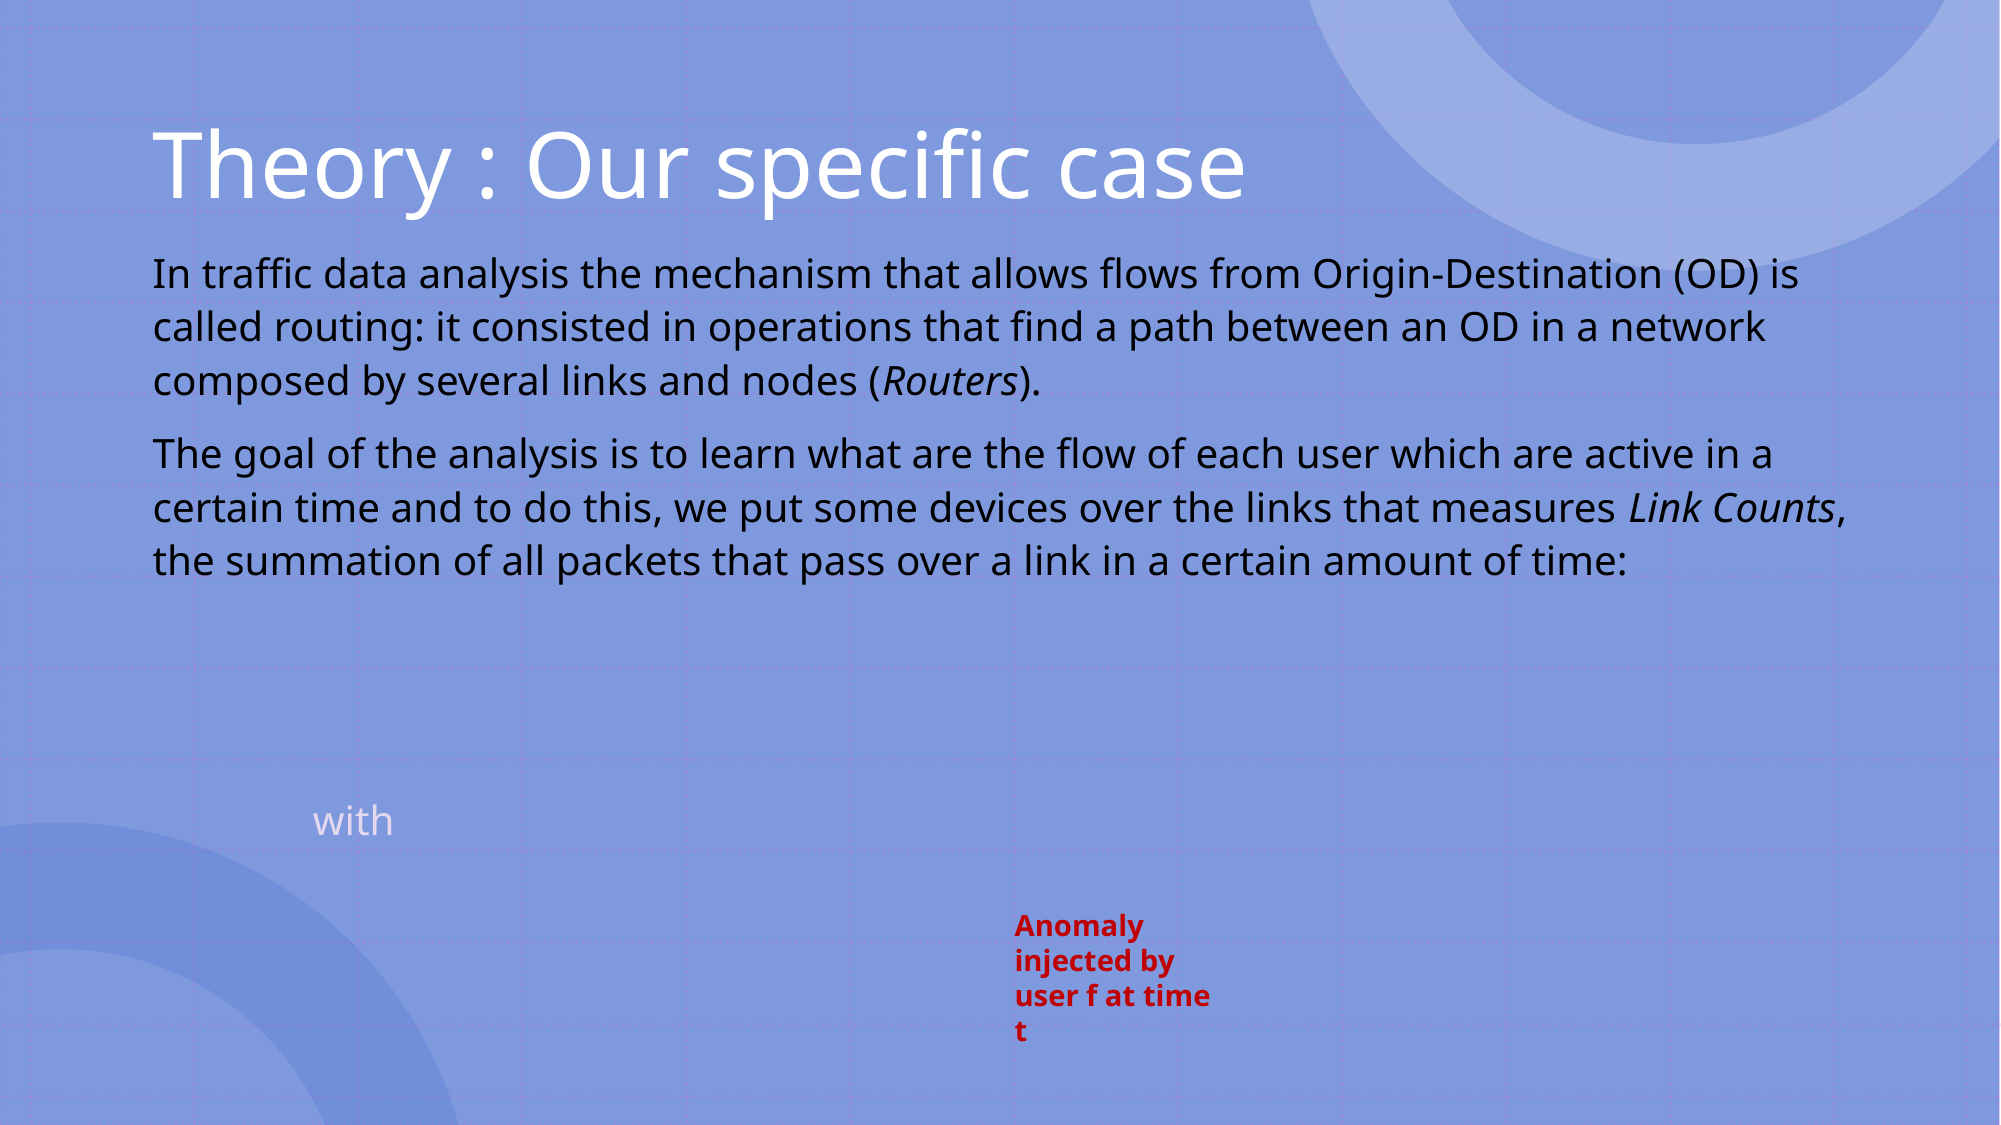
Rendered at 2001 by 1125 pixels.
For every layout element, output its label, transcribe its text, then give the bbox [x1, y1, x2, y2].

text_box Anomaly injected by user f at time t [999, 899, 1237, 1055]
title Theory : Our specific case [137, 59, 1863, 278]
